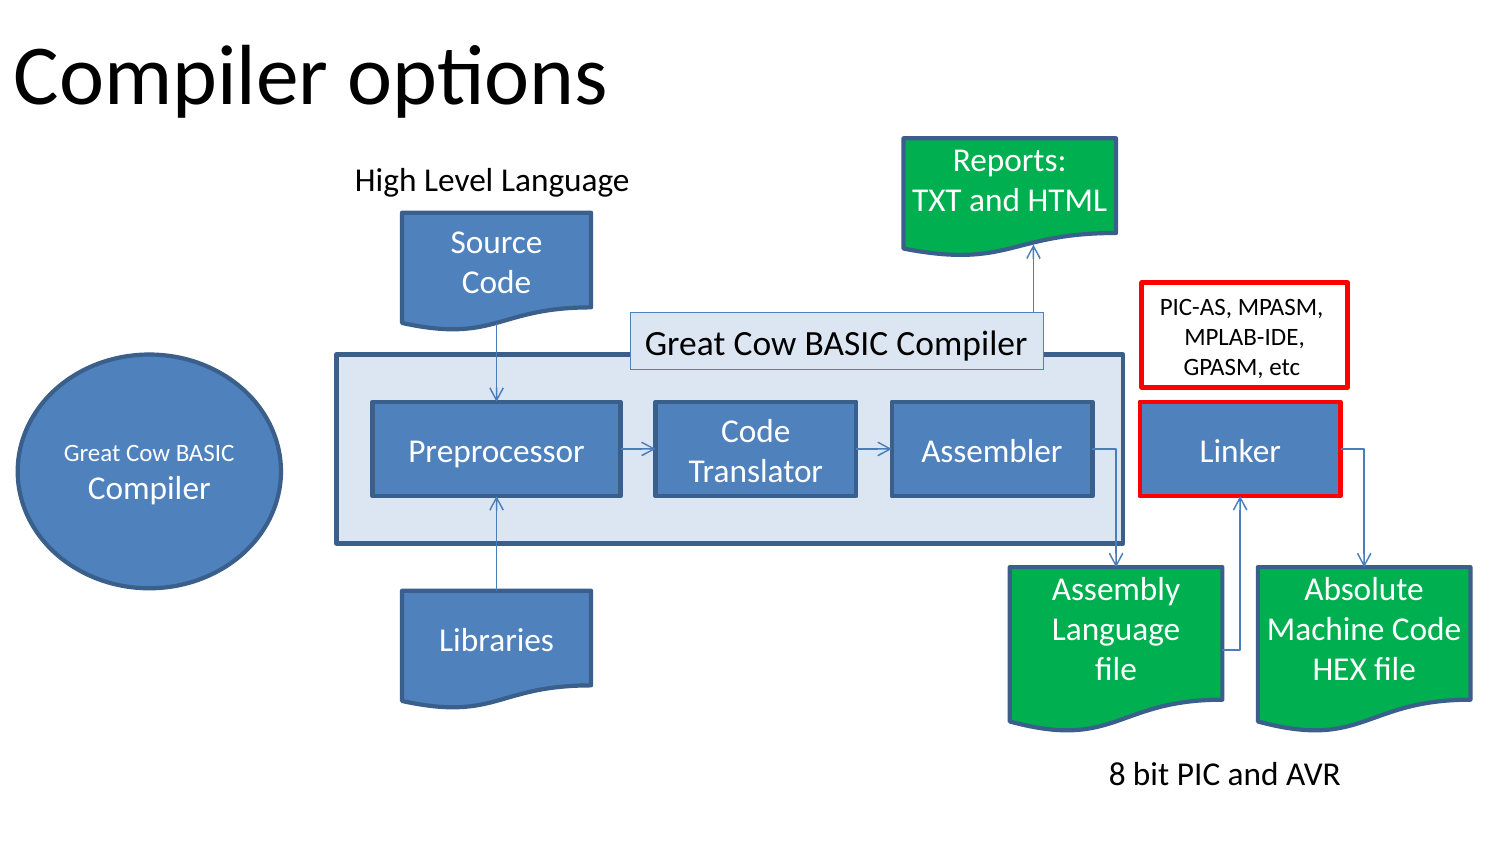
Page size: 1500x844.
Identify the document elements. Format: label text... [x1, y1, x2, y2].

text_box Preprocessor [370, 400, 623, 498]
text_box Great Cow BASIC Compiler [630, 312, 1044, 370]
text_box Code Translator [653, 400, 858, 498]
text_box Assembly Language file [1007, 565, 1225, 733]
text_box 8 bit PIC and AVR [1094, 744, 1357, 799]
text_box [334, 352, 495, 546]
title Compiler options [0, 0, 1350, 141]
text_box High Level Language [340, 150, 645, 206]
text_box Source Code [399, 210, 594, 332]
text_box PIC-AS, MPASM, MPLAB-IDE, GPASM, etc [1141, 282, 1348, 388]
text_box Assembler [890, 400, 1095, 498]
text_box [500, 352, 1125, 546]
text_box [1340, 448, 1365, 568]
text_box Absolute Machine Code HEX file [1255, 565, 1473, 733]
text_box Linker [1138, 400, 1343, 498]
text_box [499, 457, 1087, 546]
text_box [1092, 448, 1117, 568]
text_box Great Cow BASIC Compiler [15, 352, 284, 591]
text_box Libraries [399, 588, 594, 710]
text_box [1222, 495, 1241, 650]
text_box Reports: TXT and HTML [901, 136, 1119, 257]
